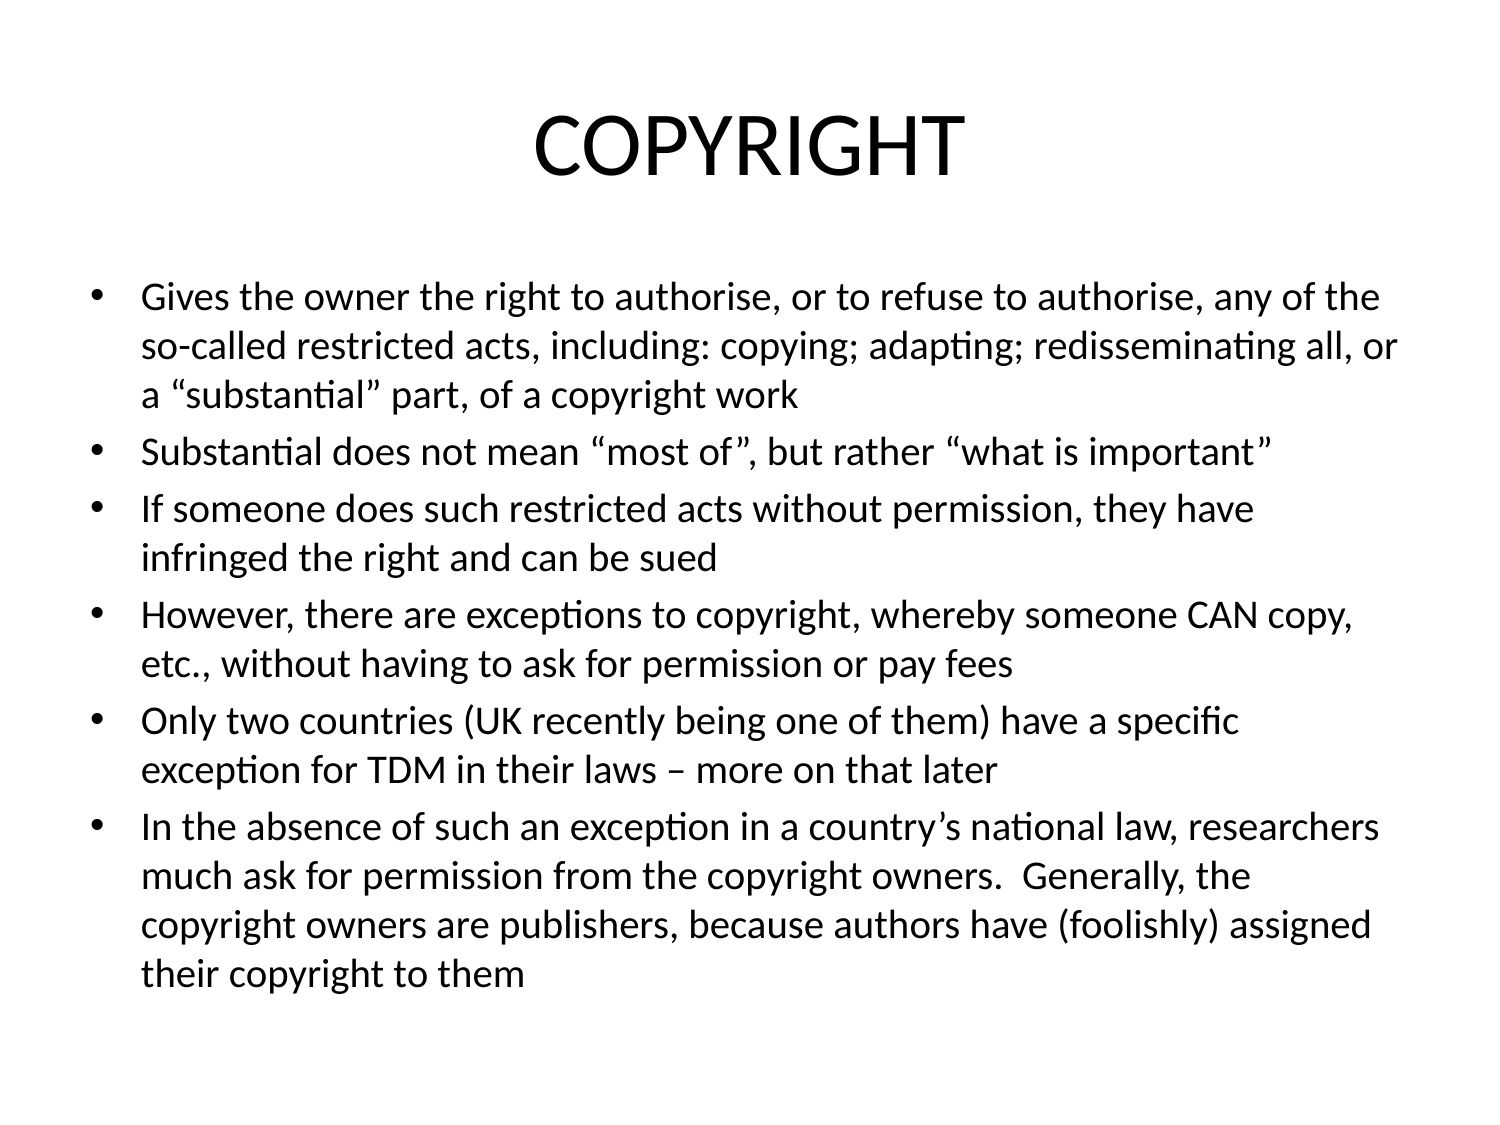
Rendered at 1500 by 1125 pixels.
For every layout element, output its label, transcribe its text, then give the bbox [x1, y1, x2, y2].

title COPYRIGHT [75, 45, 1425, 233]
list Gives the owner the right to authorise, or to refuse to authorise, any of the so-called restricted acts, including: copying; adapting; redisseminating all, or a “substantial” part, of a copyright work Substantial does not mean “most of”, but rather “what is important” If someone does such restricted acts without permission, they have infringed the right and can be sued However, there are exceptions to copyright, whereby someone CAN copy, etc., without having to ask for permission or pay fees Only two countries (UK recently being one of them) have a specific exception for TDM in their laws – more on that later In the absence of such an exception in a country’s national law, researchers much ask for permission from the copyright owners. Generally, the copyright owners are publishers, because authors have (foolishly) assigned their copyright to them [75, 262, 1425, 1005]
